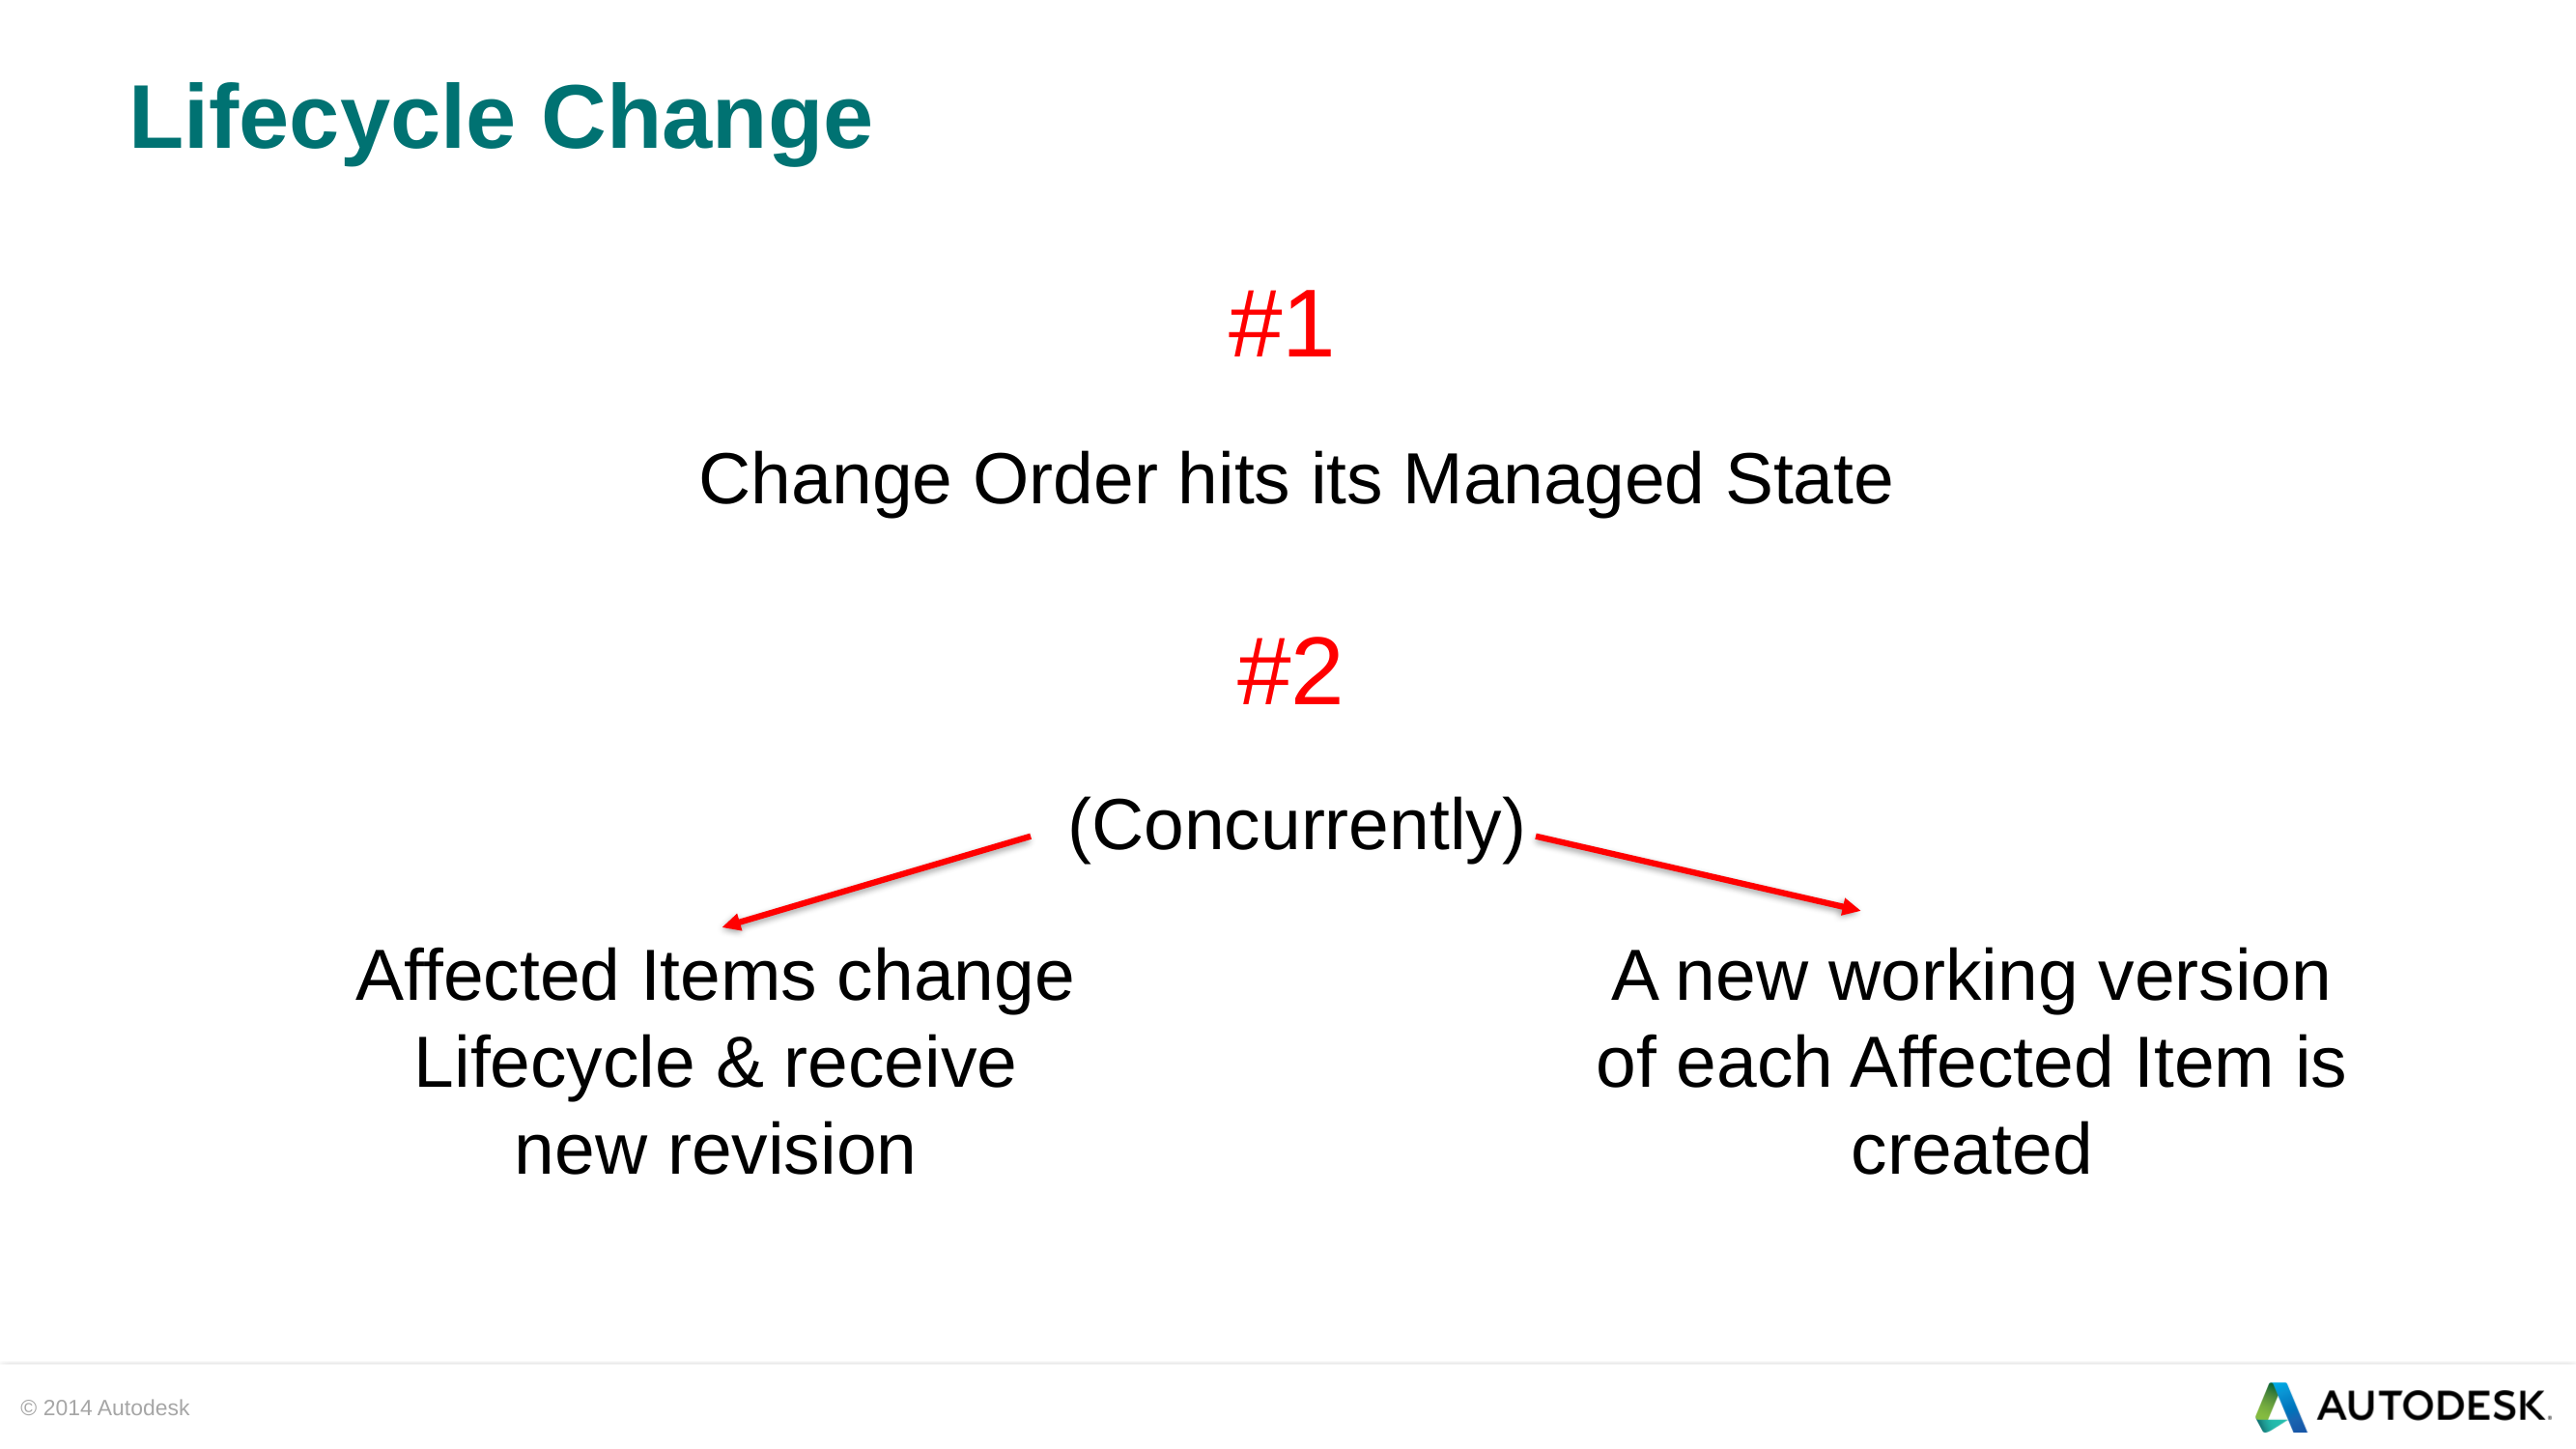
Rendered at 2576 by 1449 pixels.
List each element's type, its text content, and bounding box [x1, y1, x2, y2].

list Affected Items change Lifecycle & receive new revision [350, 926, 1083, 1236]
list A new working version of each Affected Item is created [1591, 926, 2354, 1236]
text_box #2 [1223, 601, 1371, 732]
picture [2255, 1382, 2552, 1433]
list (Concurrently) [128, 777, 2466, 952]
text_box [1535, 836, 1861, 911]
title Lifecycle Change [128, 58, 2448, 299]
text_box #1 [1214, 253, 1362, 384]
list Change Order hits its Managed State [128, 431, 2466, 605]
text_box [722, 836, 1032, 928]
